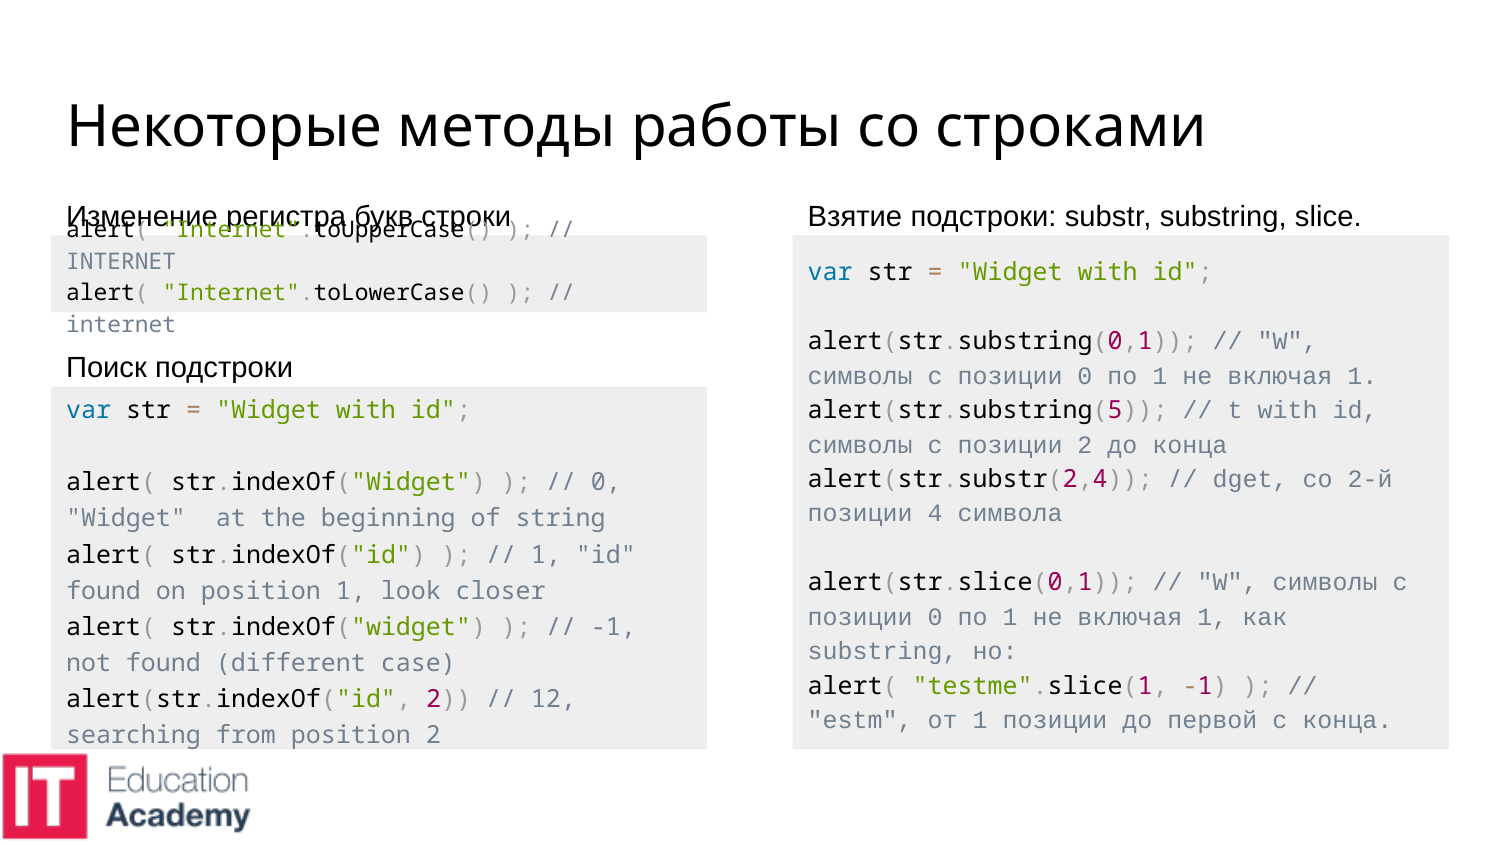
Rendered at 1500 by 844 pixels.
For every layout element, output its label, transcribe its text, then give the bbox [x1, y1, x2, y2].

text_box var str = "Widget with id"; alert(str.substring(0,1)); // "W", символы с позиции 0 по 1 не включая 1. alert(str.substring(5)); // t with id, символы с позиции 2 до конца alert(str.substr(2,4)); // dget, со 2-й позиции 4 символа alert(str.slice(0,1)); // "W", символы с позиции 0 по 1 не включая 1, как substring, но: alert( "testme".slice(1, -1) ); // "estm", от 1 позиции до первой с конца. [792, 235, 1449, 750]
picture [0, 752, 255, 842]
list Изменение регистра букв строки [51, 189, 708, 235]
title Некоторые методы работы со строками [51, 72, 1449, 167]
text_box var str = "Widget with id"; alert( str.indexOf("Widget") ); // 0, "Widget" at the beginning of string alert( str.indexOf("id") ); // 1, "id" found on position 1, look closer alert( str.indexOf("widget") ); // -1, not found (different case) alert(str.indexOf("id", 2)) // 12, searching from position 2 [51, 386, 708, 750]
list Взятие подстроки: substr, substring, slice. [792, 189, 1449, 235]
text_box alert( "Internet".toUpperCase() ); // INTERNET alert( "Internet".toLowerCase() ); // internet [51, 235, 708, 313]
list Поиск подстроки [51, 340, 708, 386]
